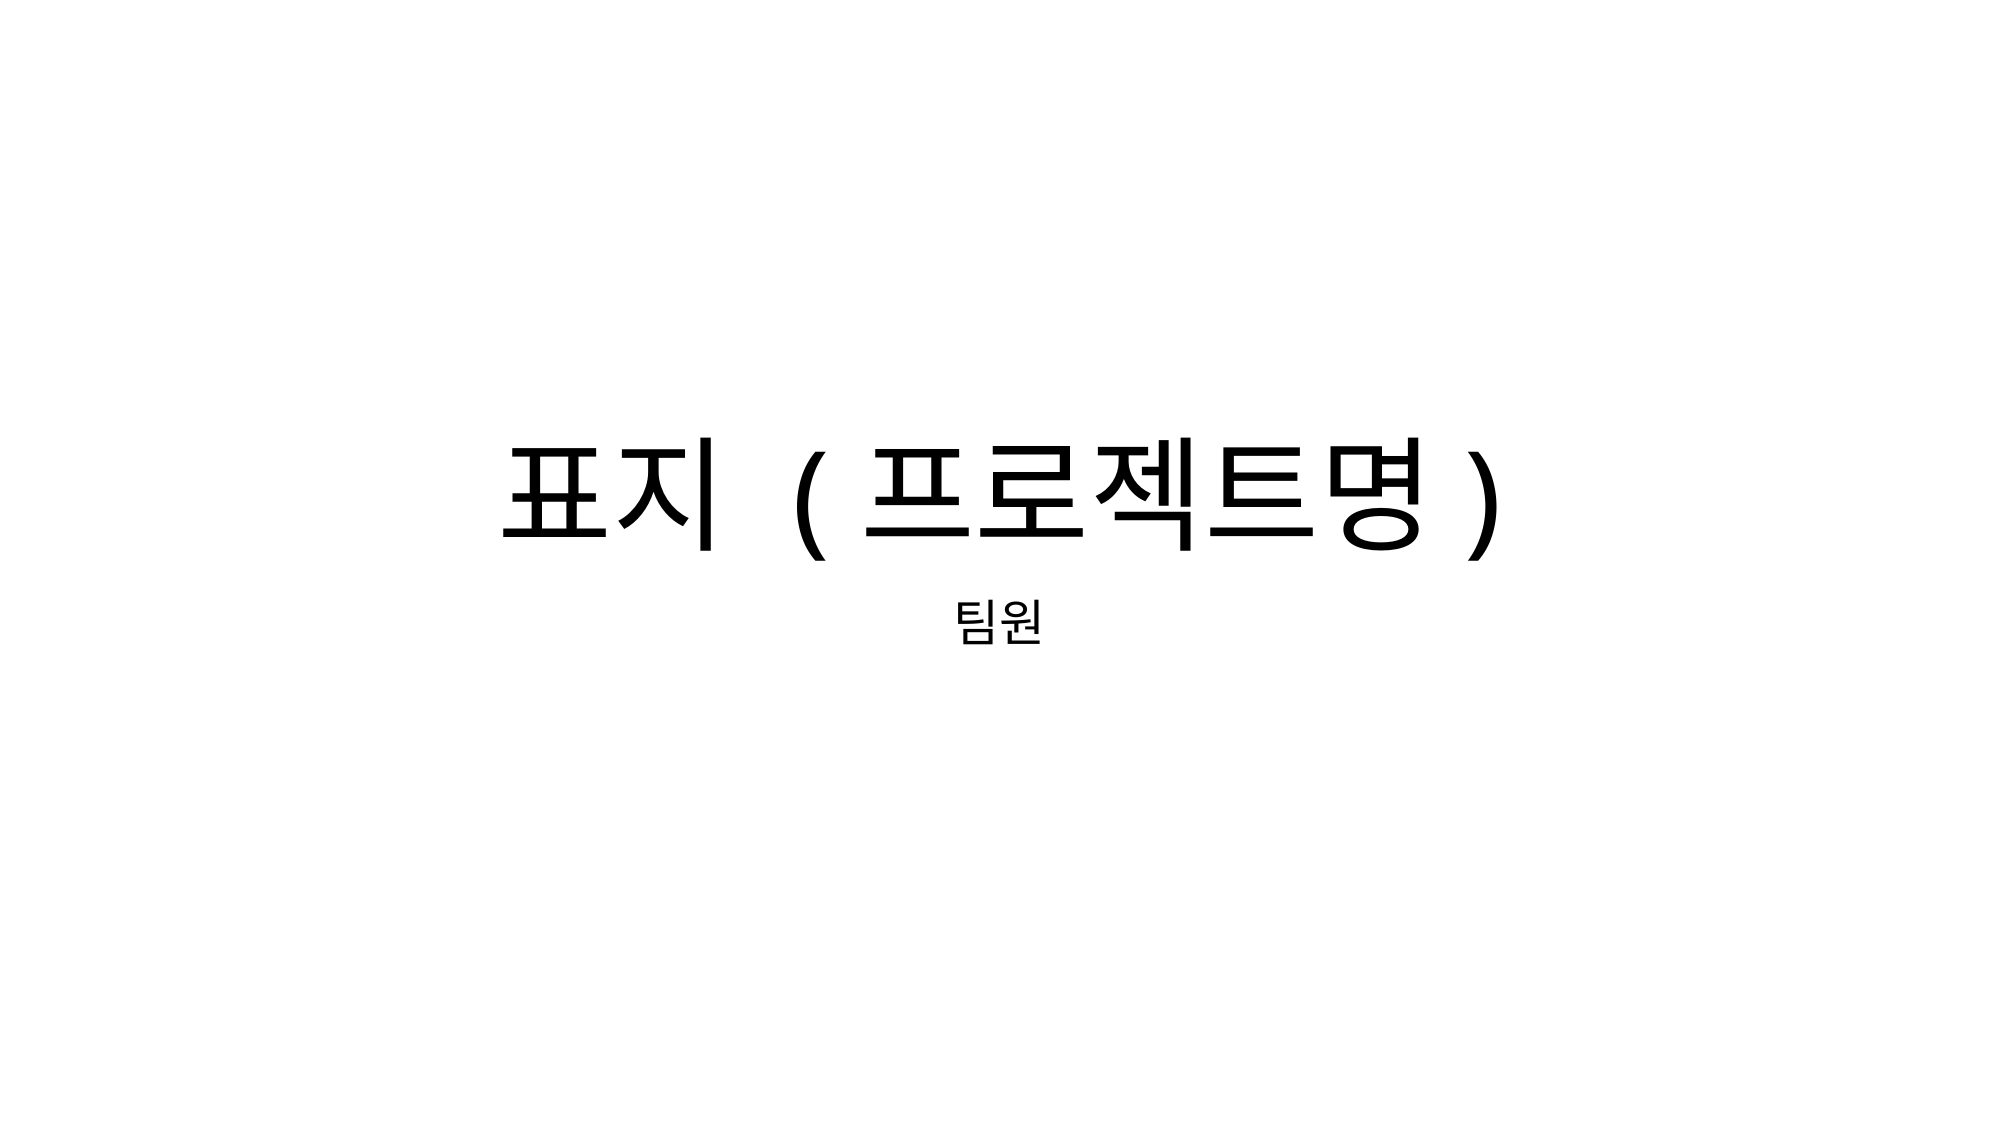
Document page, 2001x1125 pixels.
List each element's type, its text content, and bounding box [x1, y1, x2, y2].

title 표지 (프로젝트명) [249, 184, 1750, 576]
subtitle 팀원 [249, 590, 1750, 863]
